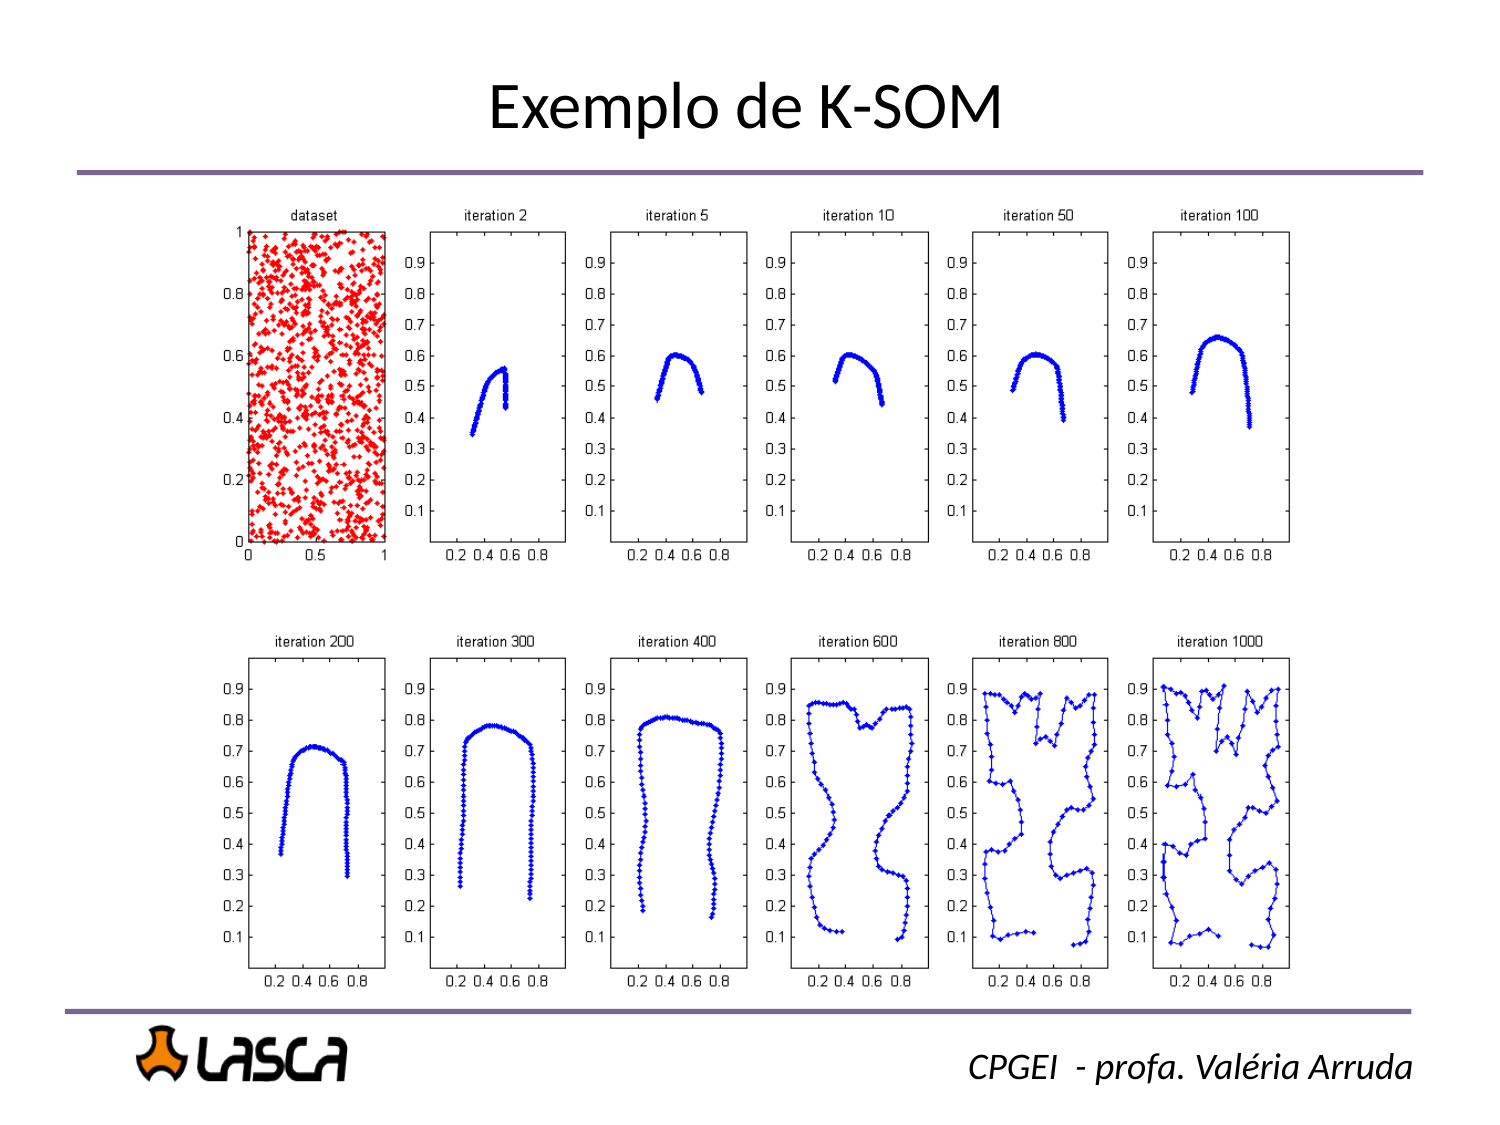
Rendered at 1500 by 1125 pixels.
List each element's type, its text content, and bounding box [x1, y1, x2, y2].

text_box Exemplo de K-SOM [64, 31, 1415, 173]
picture [123, 1011, 359, 1102]
picture [182, 184, 1353, 1003]
